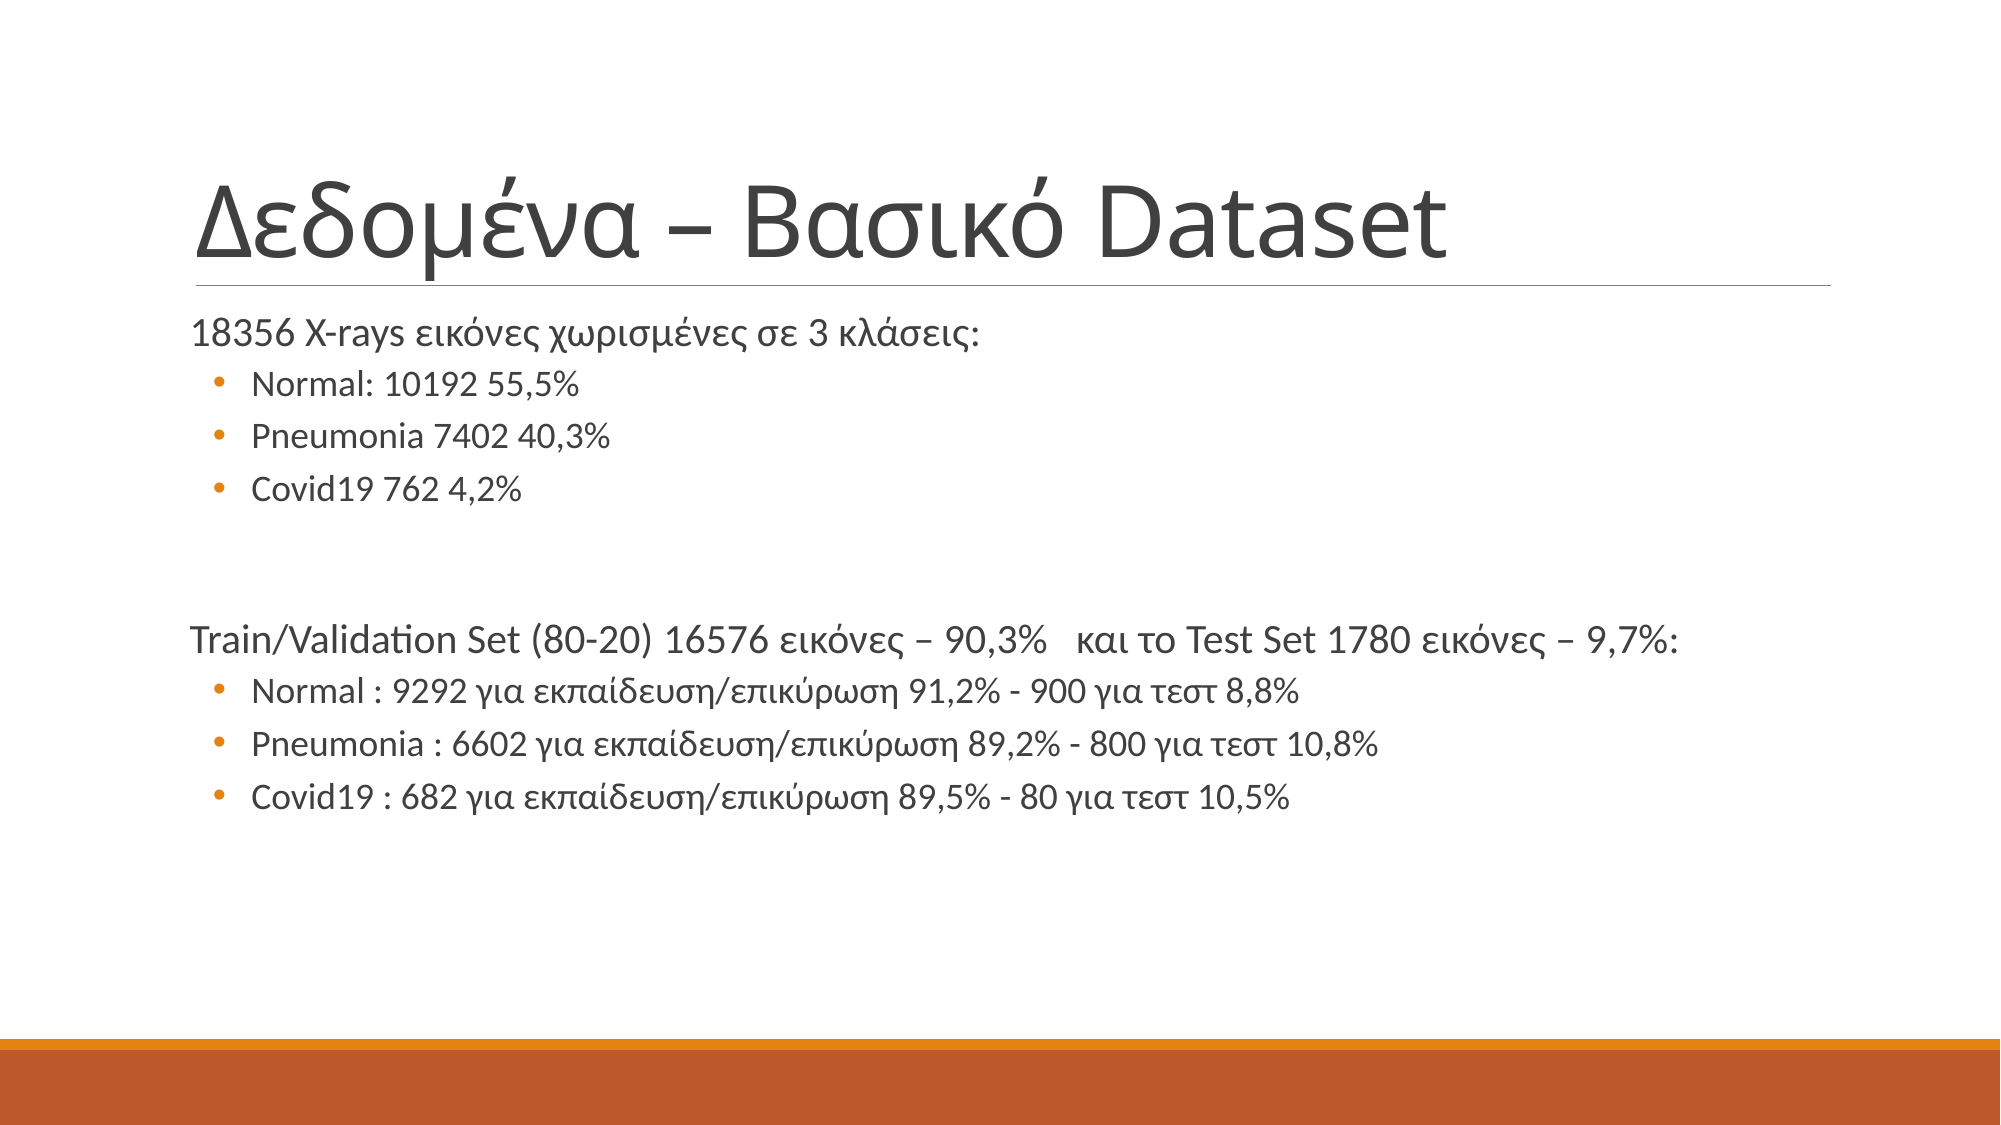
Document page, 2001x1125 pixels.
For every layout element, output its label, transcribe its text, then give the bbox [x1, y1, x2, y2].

title Δεδομένα – Βασικό Dataset [180, 47, 1830, 285]
list 18356 Χ-rays εικόνες χωρισμένες σε 3 κλάσεις: Normal: 10192 55,5% Pneumonia 7402 40,3% Covid19 762 4,2% Train/Validation Set (80-20) 16576 εικόνες – 90,3% και το Test Set 1780 εικόνες – 9,7%: Normal : 9292 για εκπαίδευση/επικύρωση 91,2% - 900 για τεστ 8,8% Pneumonia : 6602 για εκπαίδευση/επικύρωση 89,2% - 800 για τεστ 10,8% Covid19 : 682 για εκπαίδευση/επικύρωση 89,5% - 80 για τεστ 10,5% [180, 302, 1830, 963]
